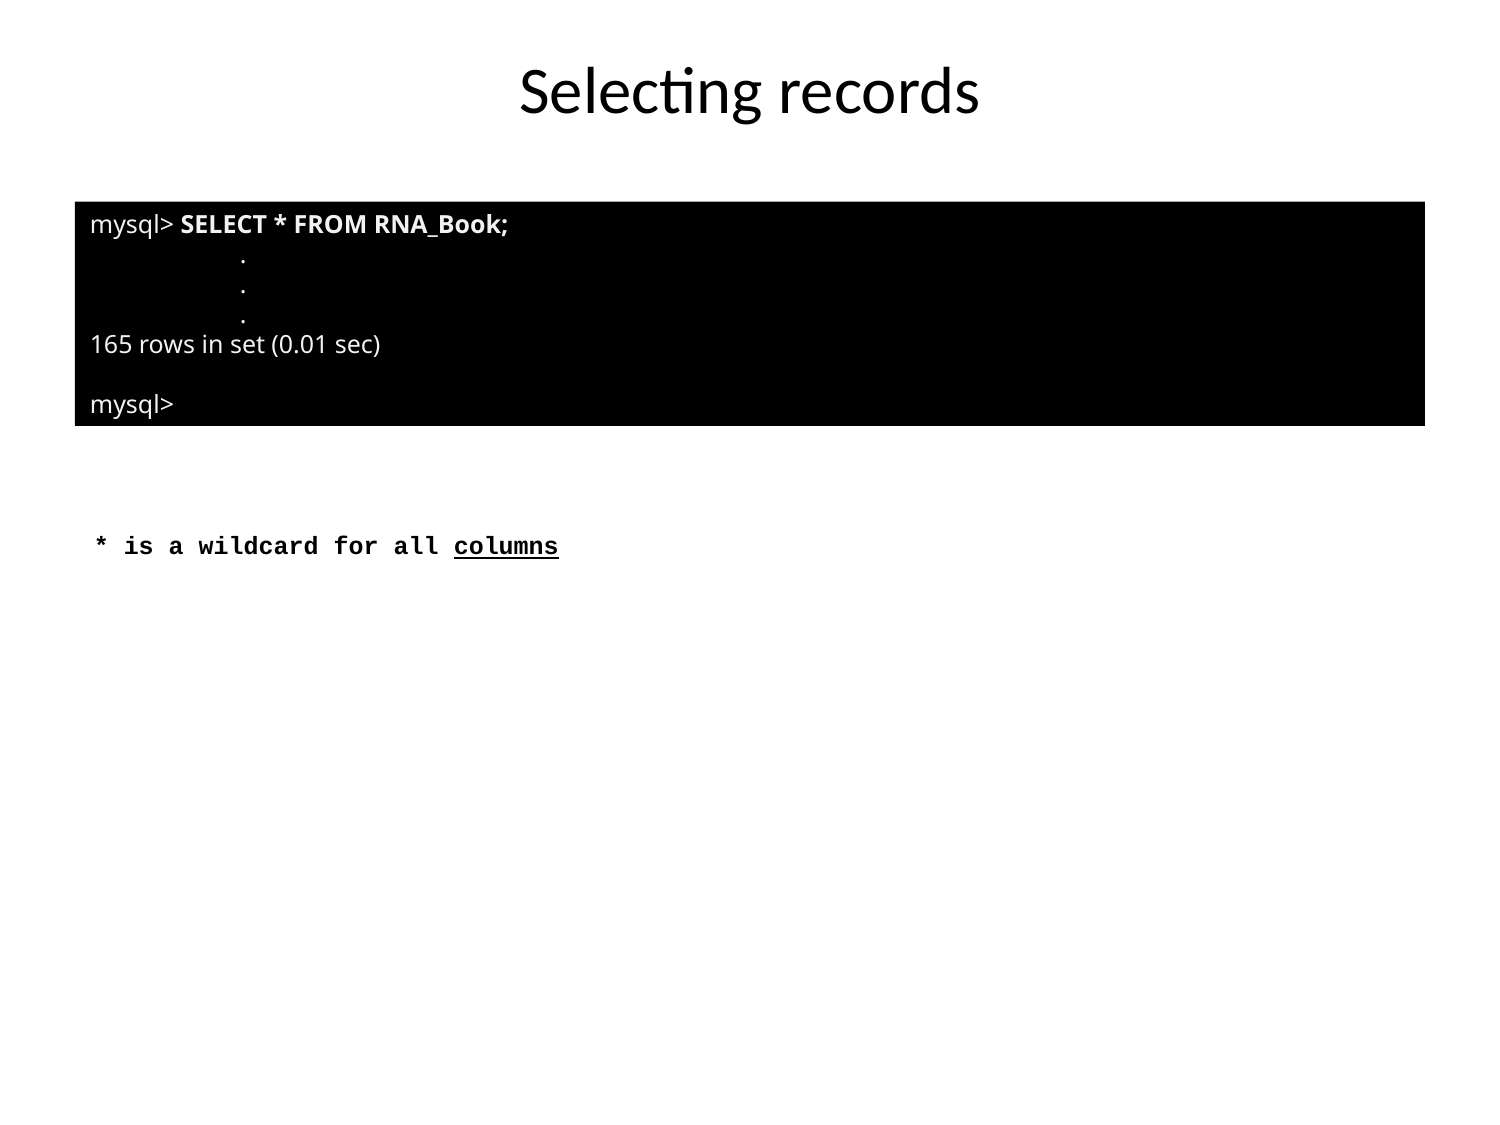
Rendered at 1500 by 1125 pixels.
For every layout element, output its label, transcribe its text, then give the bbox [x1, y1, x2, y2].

text_box * is a wildcard for all columns [79, 522, 574, 568]
title Selecting records [75, 0, 1425, 181]
text_box mysql> SELECT * FROM RNA_Book; . . . 165 rows in set (0.01 sec) mysql> [74, 201, 1425, 426]
